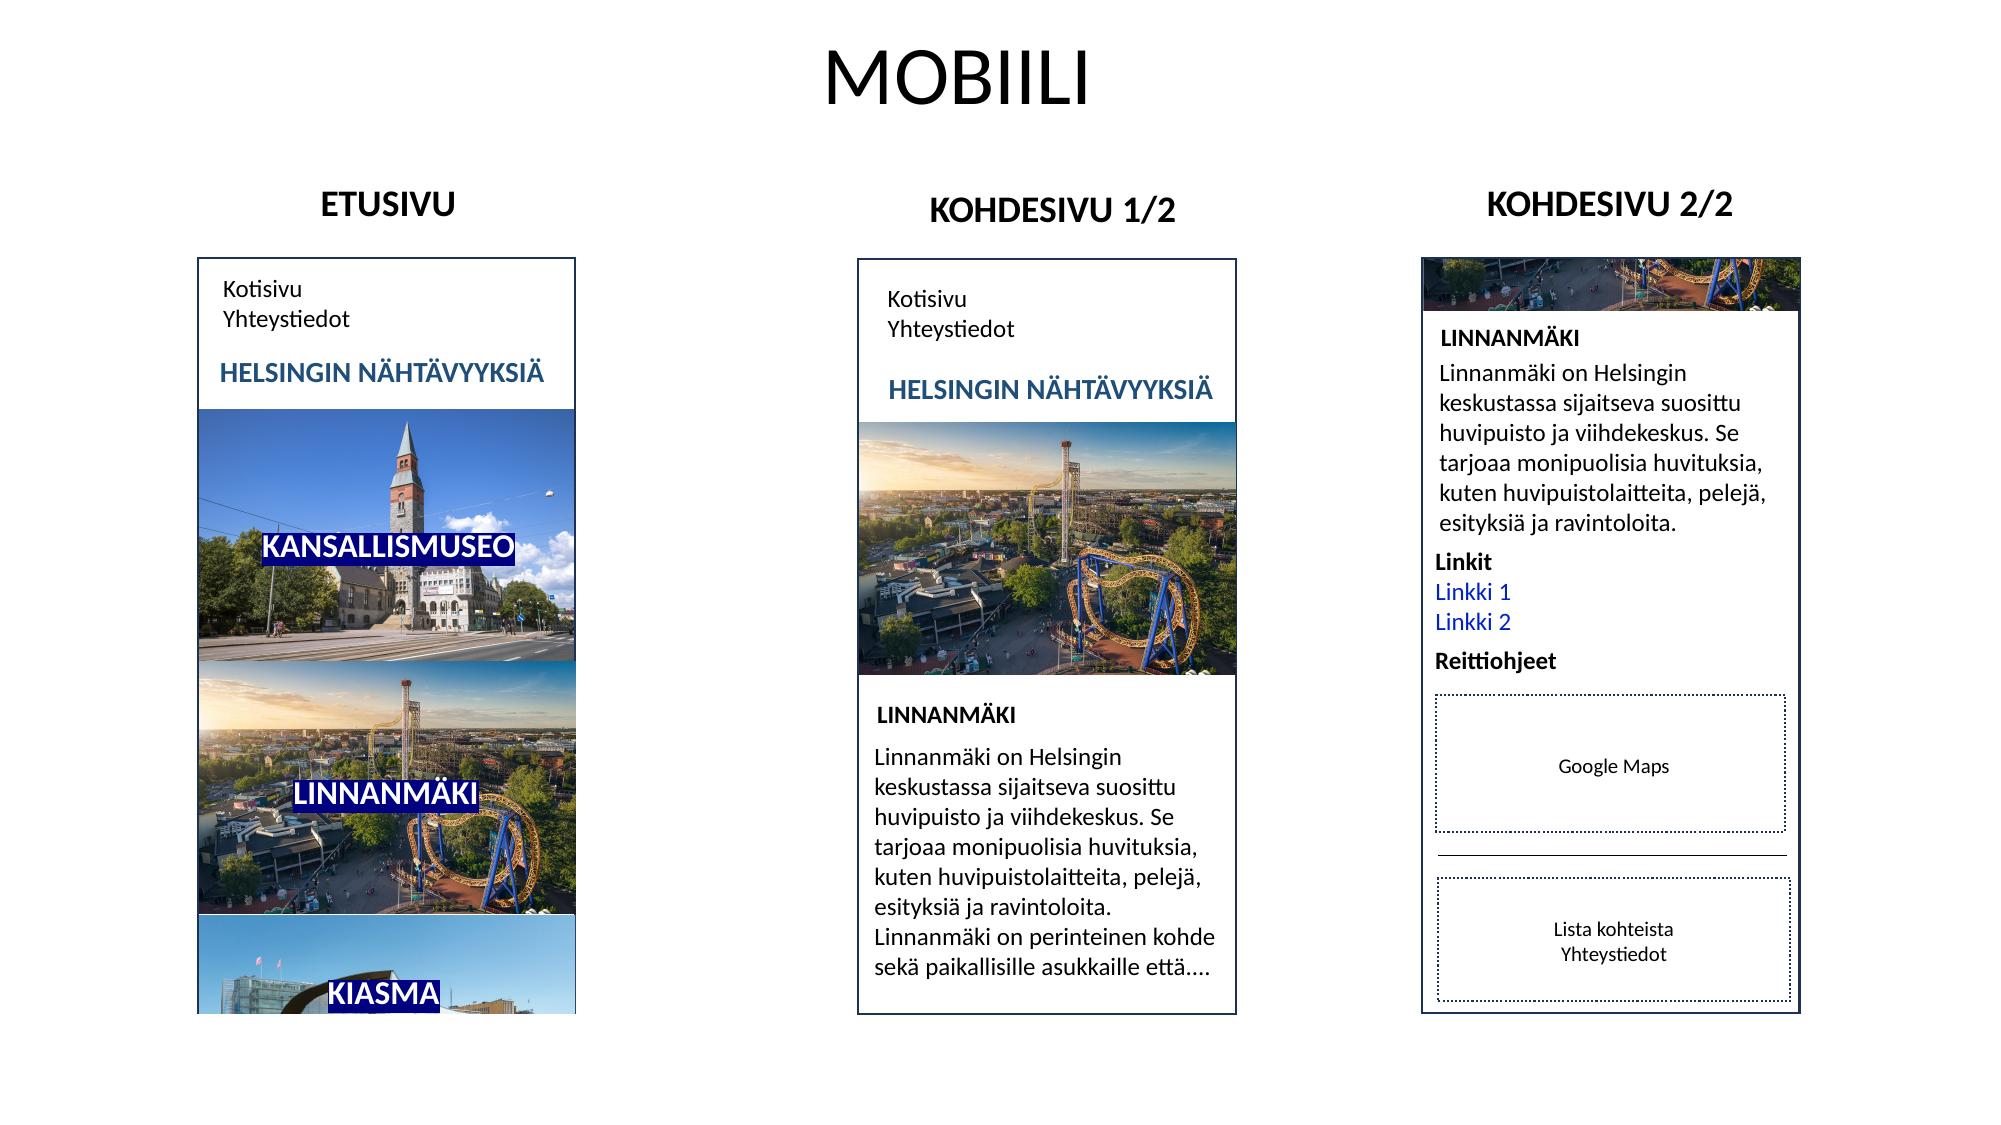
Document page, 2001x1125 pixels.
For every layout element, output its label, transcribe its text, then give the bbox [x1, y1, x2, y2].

text_box ETUSIVU [305, 172, 472, 232]
text_box Linkit Linkki 1 Linkki 2 [1420, 538, 1601, 673]
text_box Linnanmäki on Helsingin keskustassa sijaitseva suosittu huvipuisto ja viihdekeskus. Se tarjoaa monipuolisia huvituksia, kuten huvipuistolaitteita, pelejä, esityksiä ja ravintoloita. [1424, 349, 1801, 544]
text_box HELSINGIN NÄHTÄVYYKSIÄ [873, 362, 1229, 413]
text_box [1435, 694, 1786, 833]
text_box [197, 257, 576, 1014]
text_box Kotisivu Yhteystiedot [208, 265, 366, 340]
picture [1423, 259, 1800, 311]
text_box [1421, 257, 1801, 349]
text_box LINNANMÄKI [856, 691, 1037, 737]
text_box MOBIILI [808, 14, 1108, 129]
text_box Kotisivu Yhteystiedot [873, 275, 1030, 350]
text_box HELSINGIN NÄHTÄVYYKSIÄ [205, 345, 560, 396]
text_box Google Maps [1543, 745, 1685, 786]
text_box [1421, 544, 1801, 1014]
text_box Linnanmäki on Helsingin keskustassa sijaitseva suosittu huvipuisto ja viihdekeskus. Se tarjoaa monipuolisia huvituksia, kuten huvipuistolaitteita, pelejä, esityksiä ja ravintoloita. Linnanmäki on perinteinen kohde sekä paikallisille asukkaille että.... [859, 733, 1236, 988]
picture [859, 422, 1236, 675]
text_box KOHDESIVU 1/2 [914, 177, 1192, 238]
text_box KOHDESIVU 2/2 [1472, 172, 1749, 232]
picture [198, 409, 576, 1014]
text_box LINNANMÄKI [1420, 313, 1601, 359]
text_box Reittiohjeet [1406, 636, 1587, 682]
text_box [1437, 877, 1791, 1002]
text_box KIASMA [227, 1014, 540, 1019]
text_box [857, 258, 1237, 1015]
text_box Lista kohteista Yhteystiedot [1539, 907, 1689, 973]
